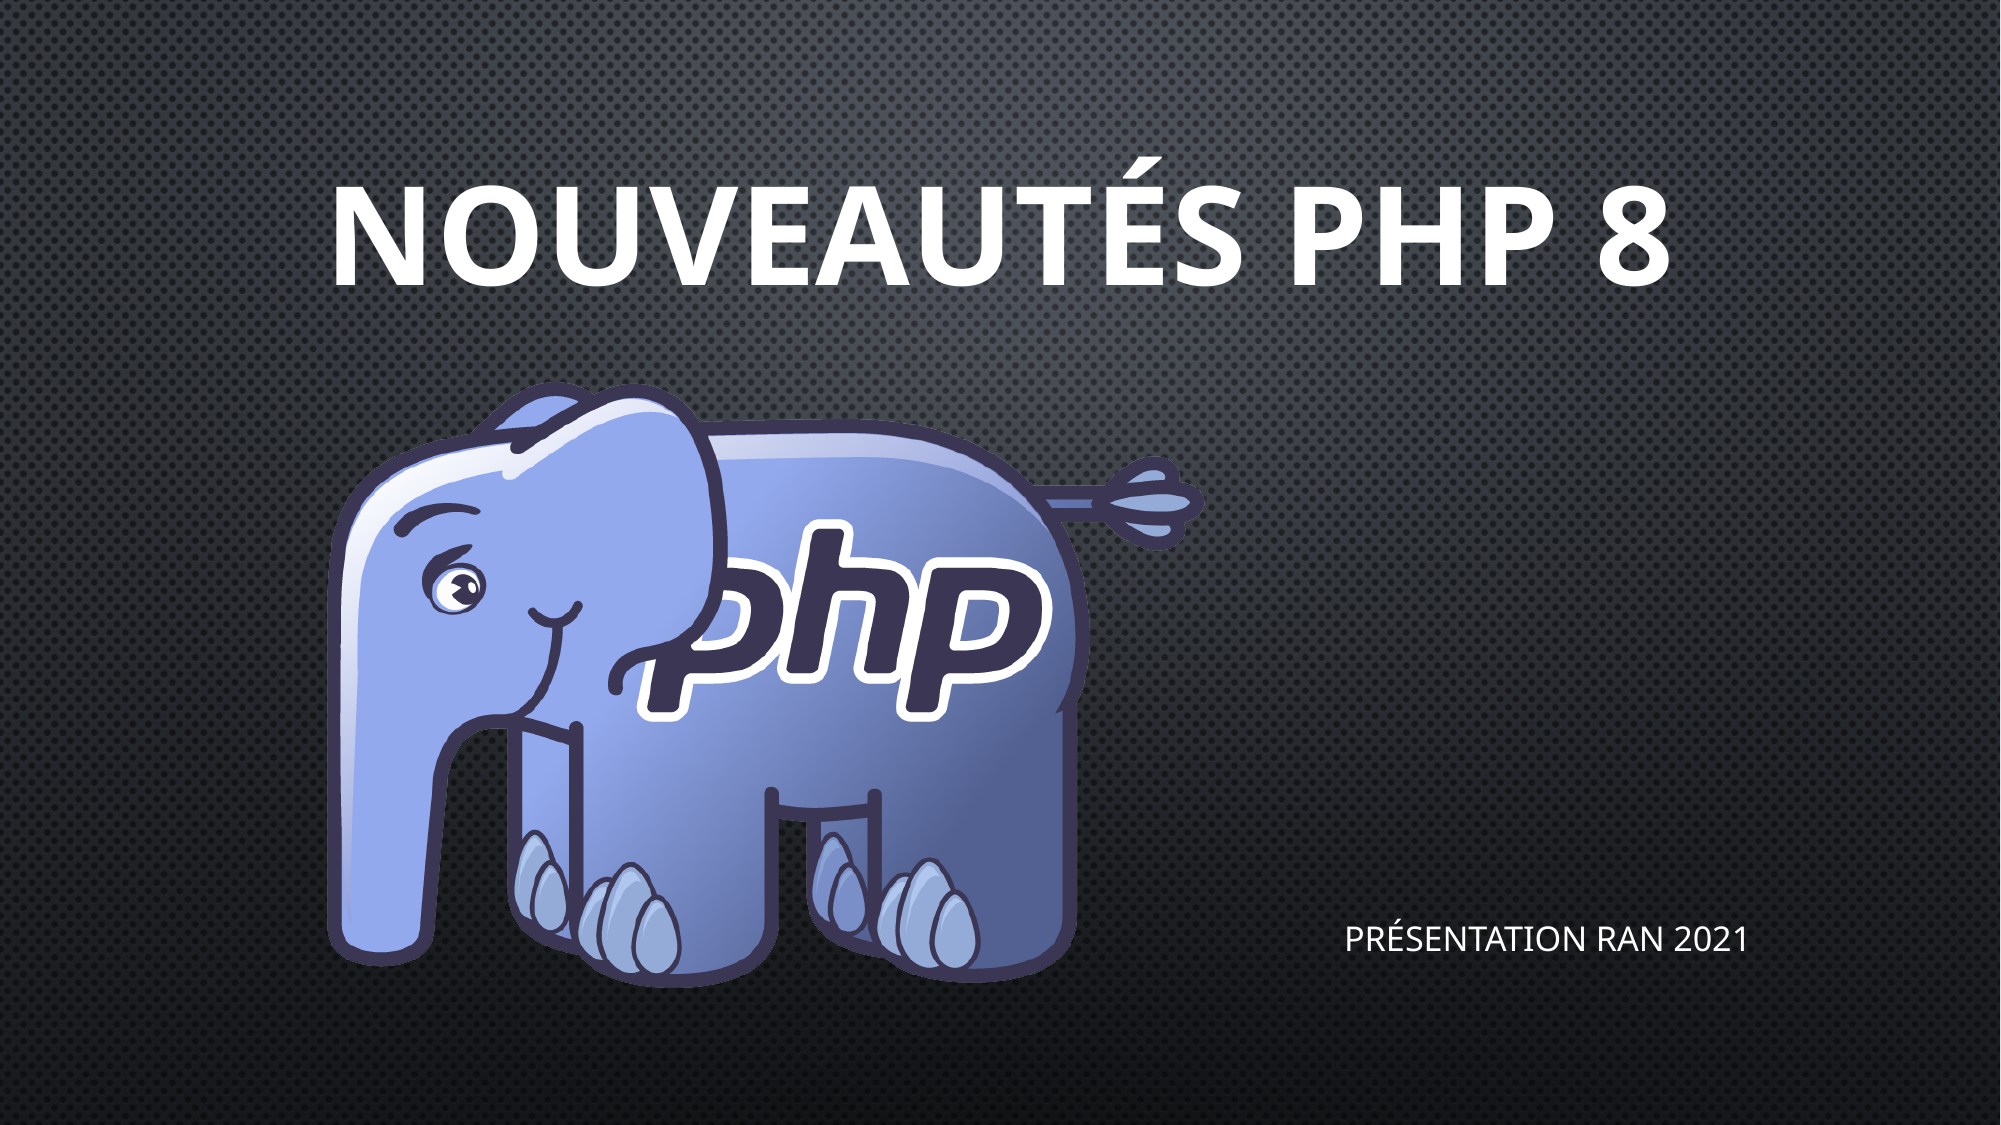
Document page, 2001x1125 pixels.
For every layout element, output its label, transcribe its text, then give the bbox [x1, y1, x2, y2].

picture [317, 251, 1215, 1120]
title Nouveautés PHP 8 [288, 89, 1712, 321]
subtitle Présentation ran 2021 [1324, 910, 1771, 990]
